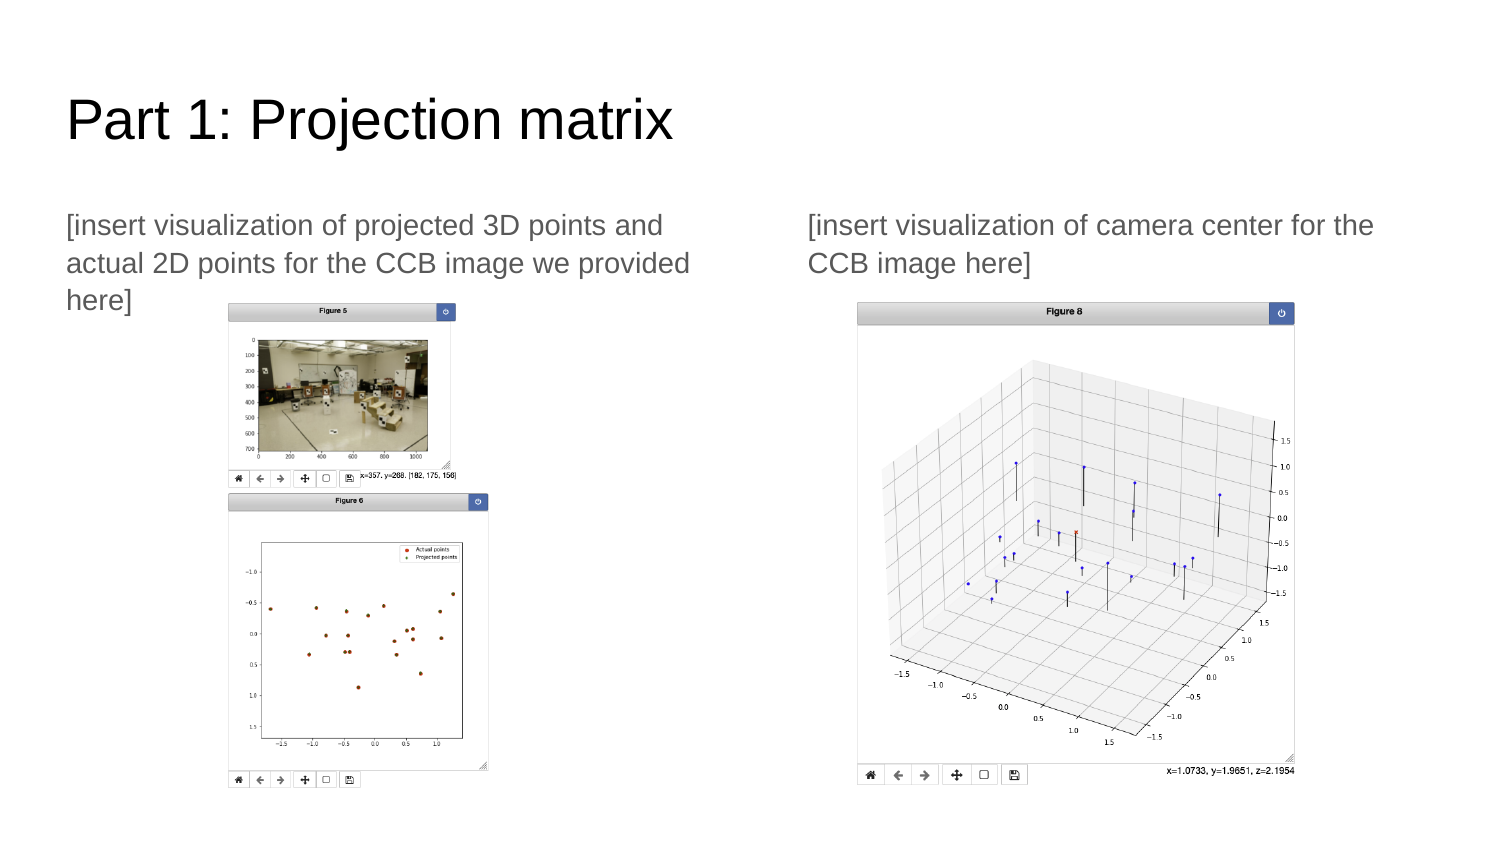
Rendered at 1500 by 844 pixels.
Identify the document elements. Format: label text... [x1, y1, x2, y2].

list [insert visualization of projected 3D points and actual 2D points for the CCB image we provided here] [51, 189, 708, 750]
picture [846, 296, 1304, 793]
picture [209, 296, 501, 793]
title Part 1: Projection matrix [51, 72, 1449, 167]
list [insert visualization of camera center for the CCB image here] [792, 189, 1449, 750]
